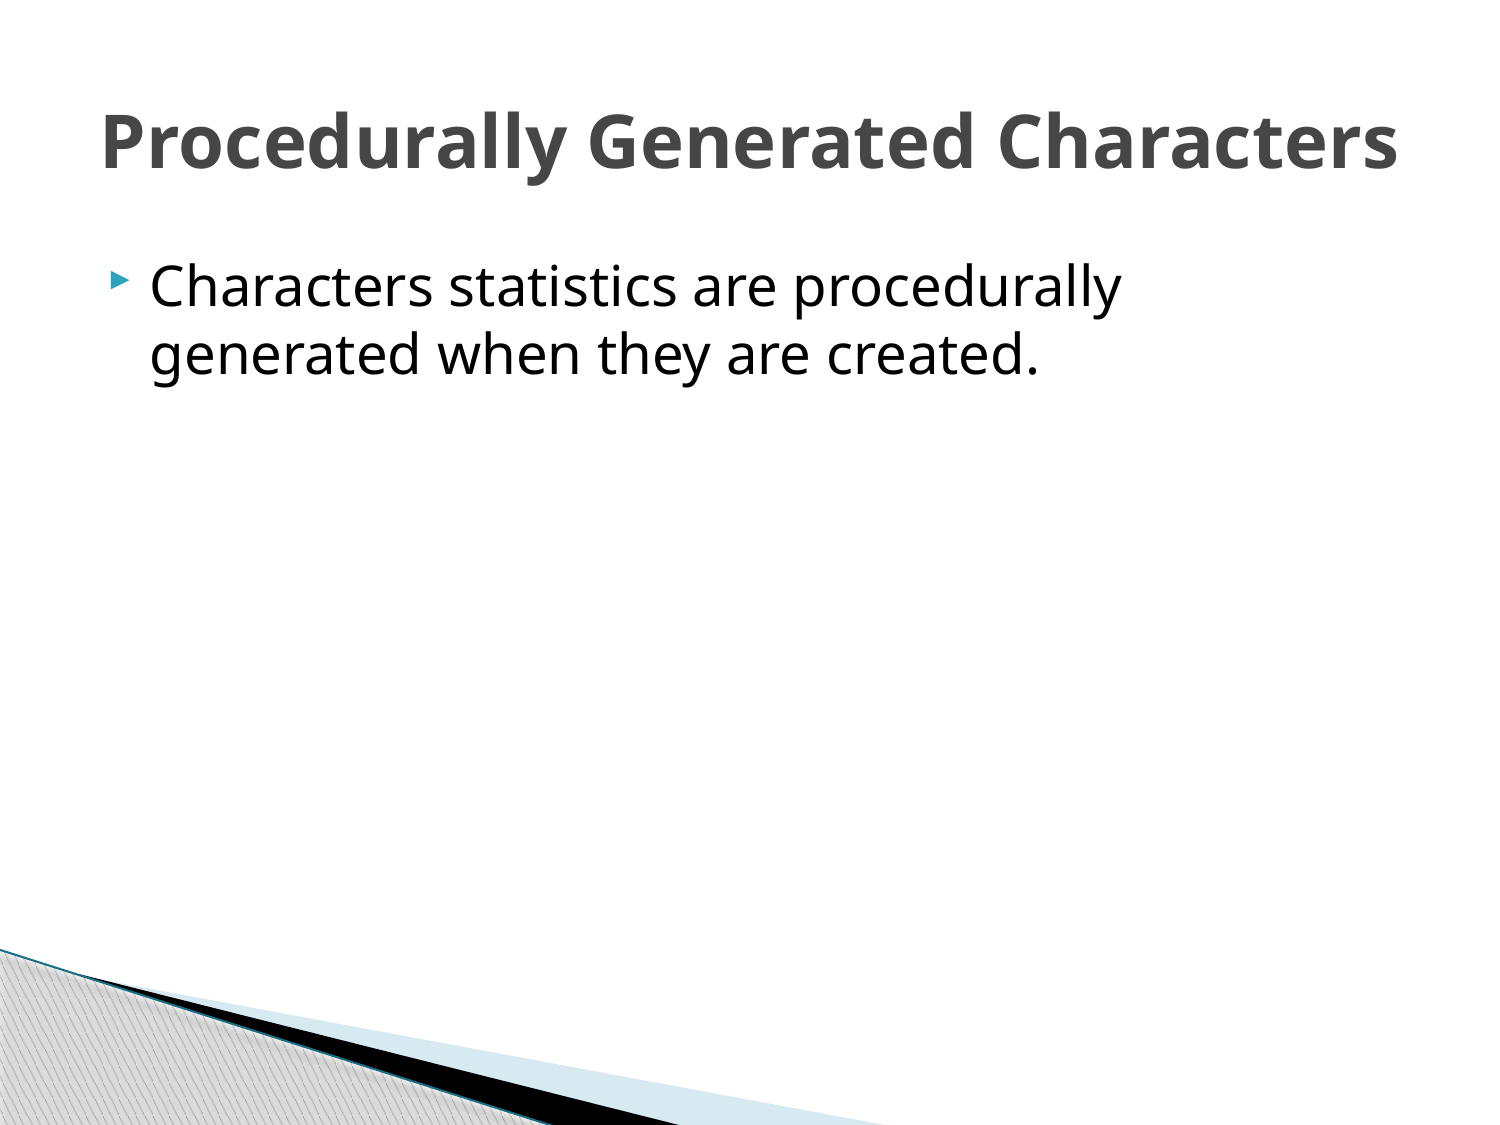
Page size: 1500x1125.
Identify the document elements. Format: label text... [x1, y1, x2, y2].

list Characters statistics are procedurally generated when they are created. [75, 243, 1425, 986]
title Procedurally Generated Characters [75, 45, 1425, 233]
